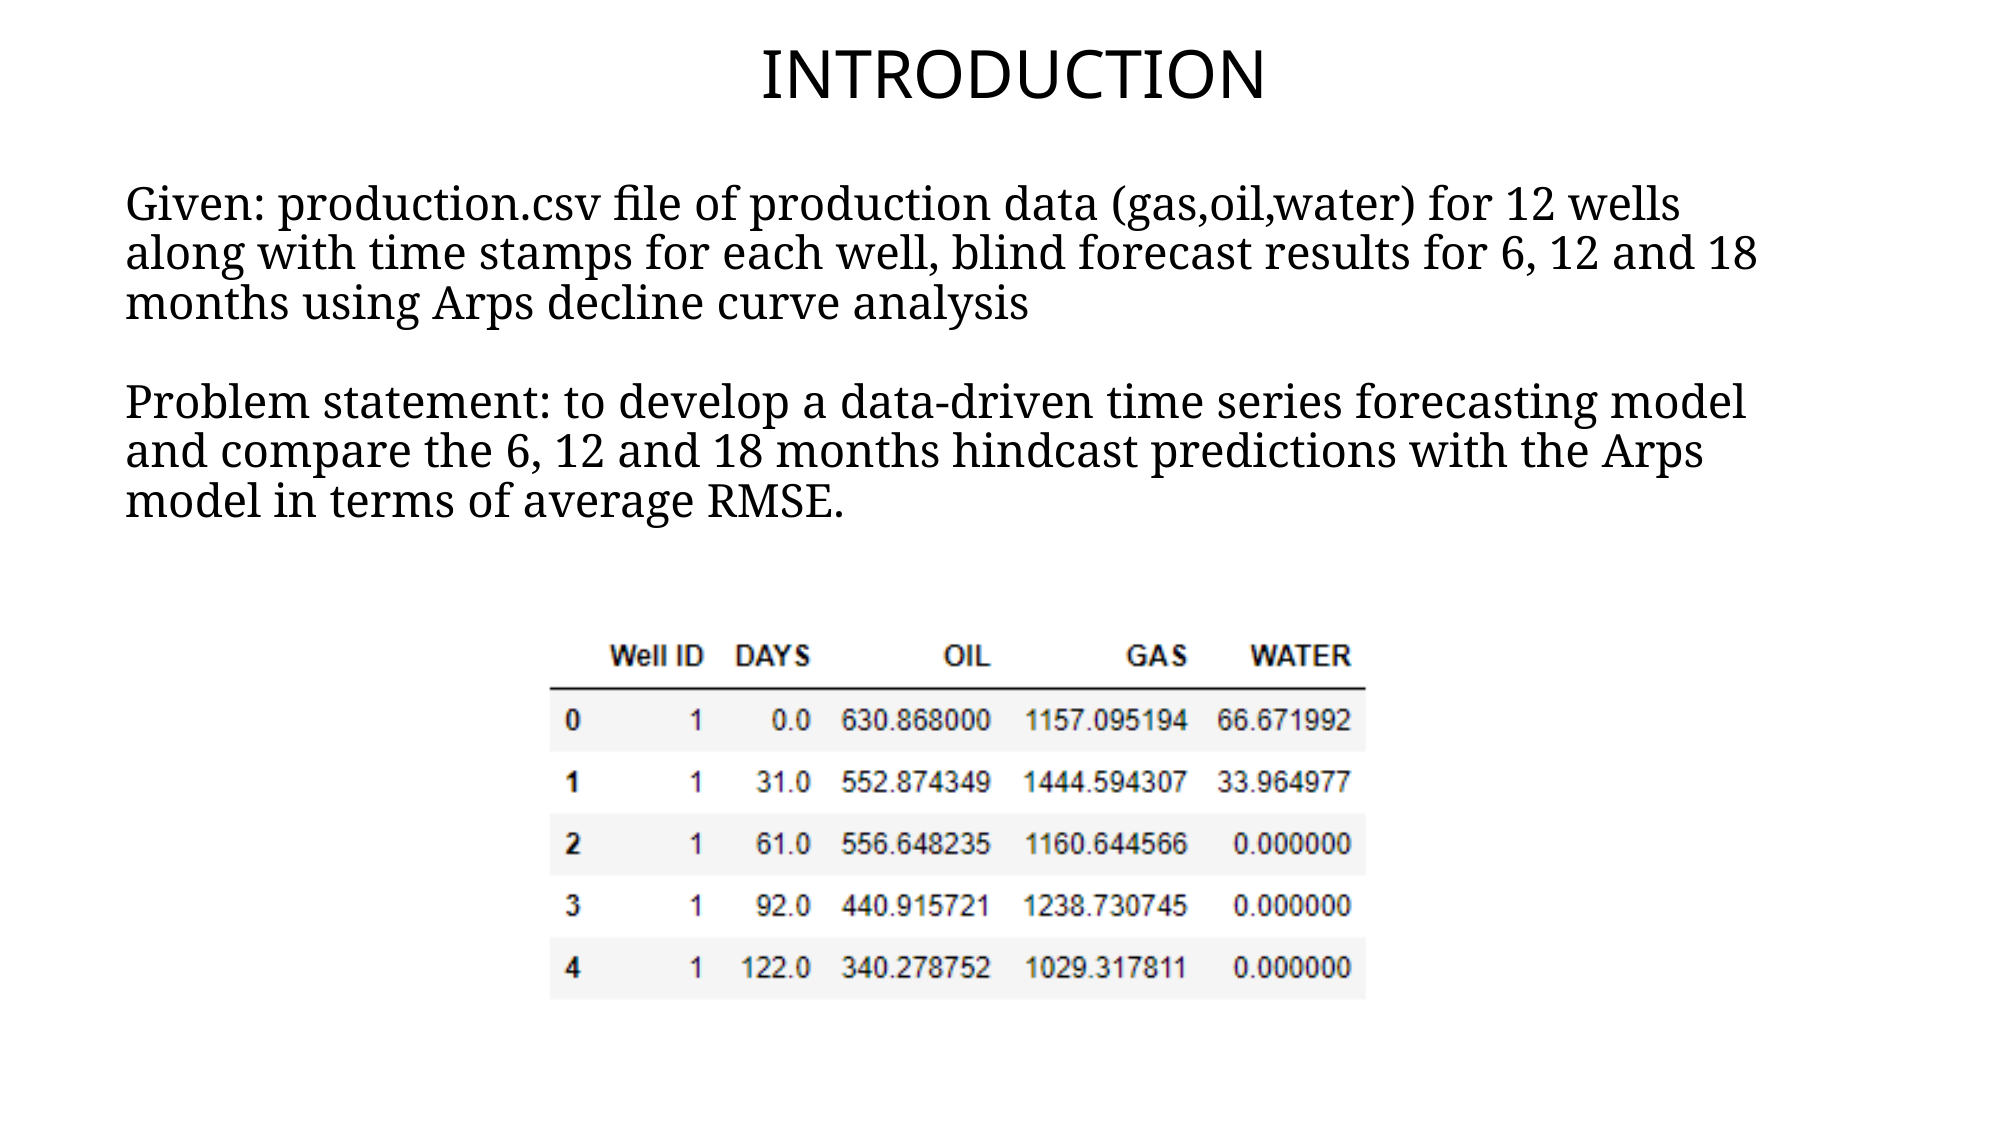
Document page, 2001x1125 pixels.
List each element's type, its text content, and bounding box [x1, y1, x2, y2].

picture [534, 631, 1391, 1007]
list Given: production.csv file of production data (gas,oil,water) for 12 wells along with time stamps for each well, blind forecast results for 6, 12 and 18 months using Arps decline curve analysis Problem statement: to develop a data-driven time series forecasting model and compare the 6, 12 and 18 months hindcast predictions with the Arps model in terms of average RMSE. [72, 173, 1826, 923]
text_box INTRODUCTION [409, 24, 1621, 120]
